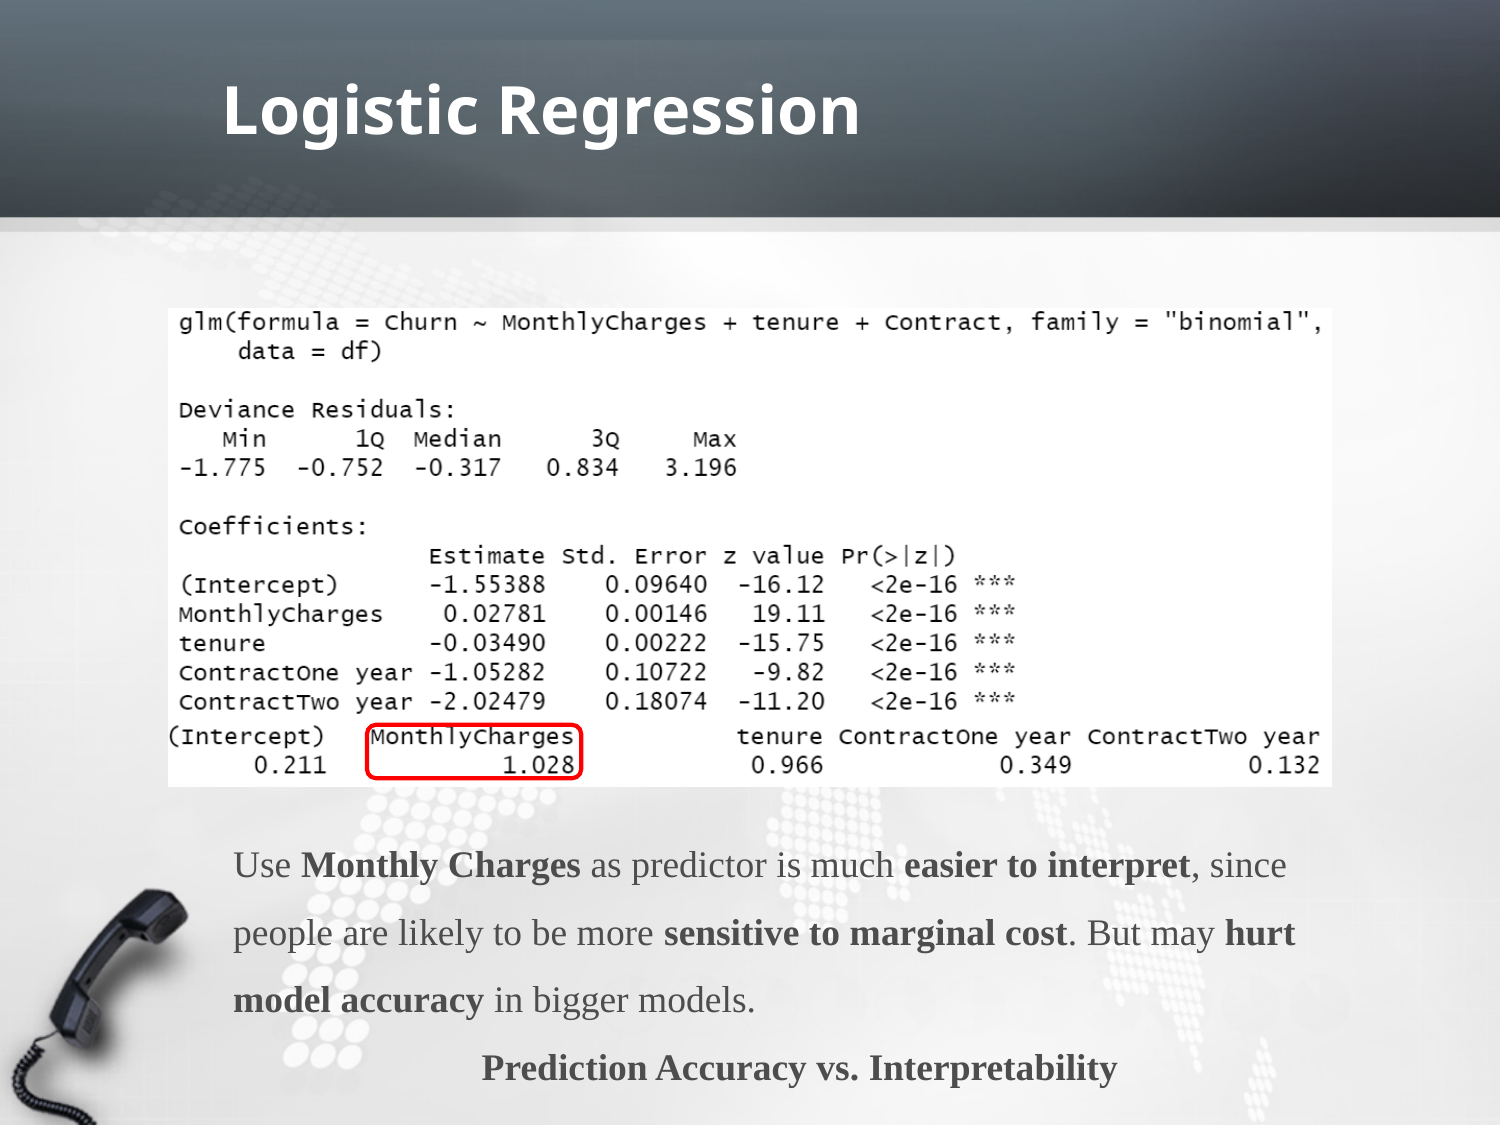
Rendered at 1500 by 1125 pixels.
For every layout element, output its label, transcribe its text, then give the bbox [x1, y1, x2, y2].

picture [0, 0, 1500, 1125]
text_box Use Monthly Charges as predictor is much easier to interpret, since people are likely to be more sensitive to marginal cost. But may hurt model accuracy in bigger models. Prediction Accuracy vs. Interpretability [218, 810, 1382, 1096]
title Logistic Regression [206, 54, 1448, 162]
